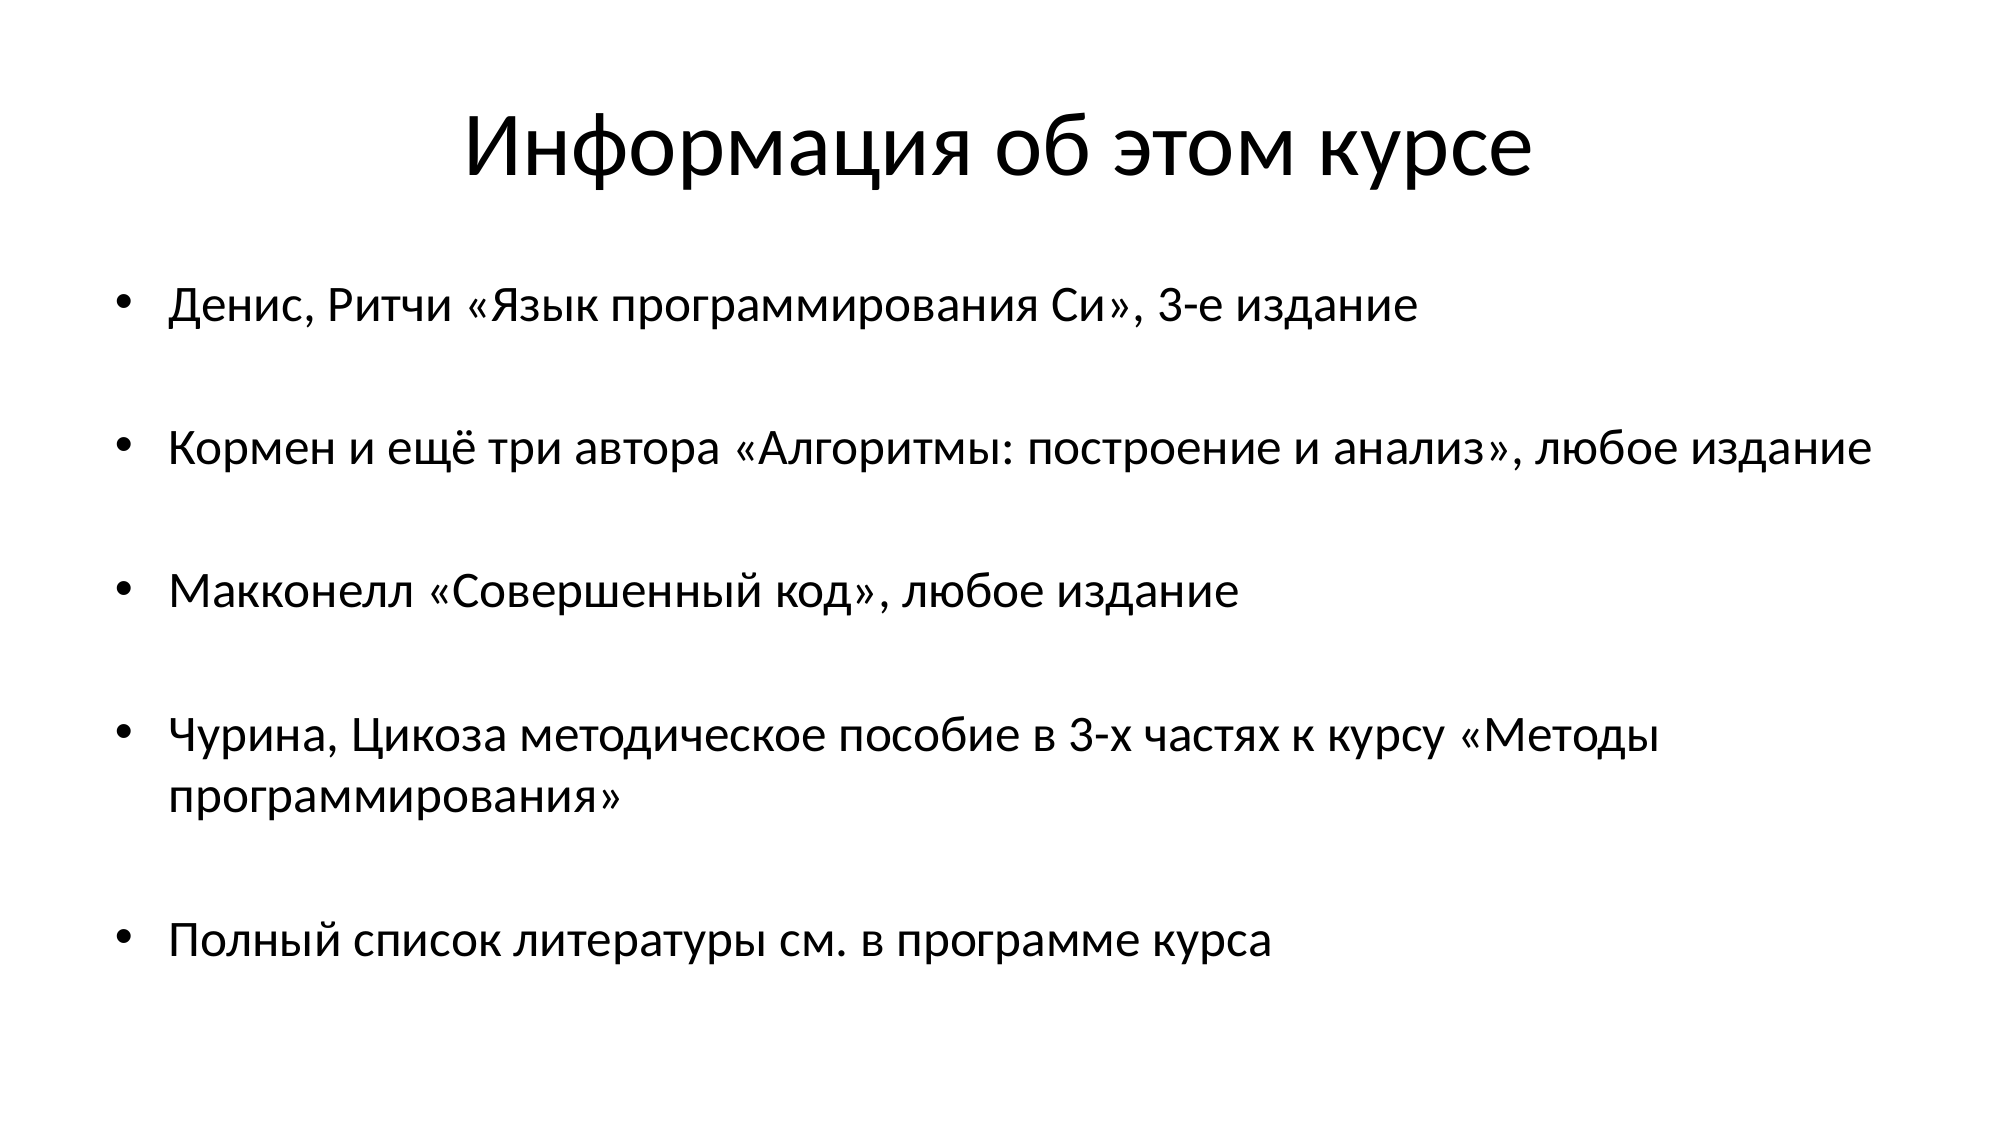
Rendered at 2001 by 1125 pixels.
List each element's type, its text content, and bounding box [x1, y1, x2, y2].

list Денис, Ритчи «Язык программирования Си», 3-е издание Кормен и ещё три автора «Алгоритмы: построение и анализ», любое издание Макконелл «Совершенный код», любое издание Чурина, Цикоза методическое пособие в 3-х частях к курсу «Методы программирования» Полный список литературы см. в программе курса [99, 262, 1900, 1005]
title Информация об этом курсе [99, 45, 1900, 233]
